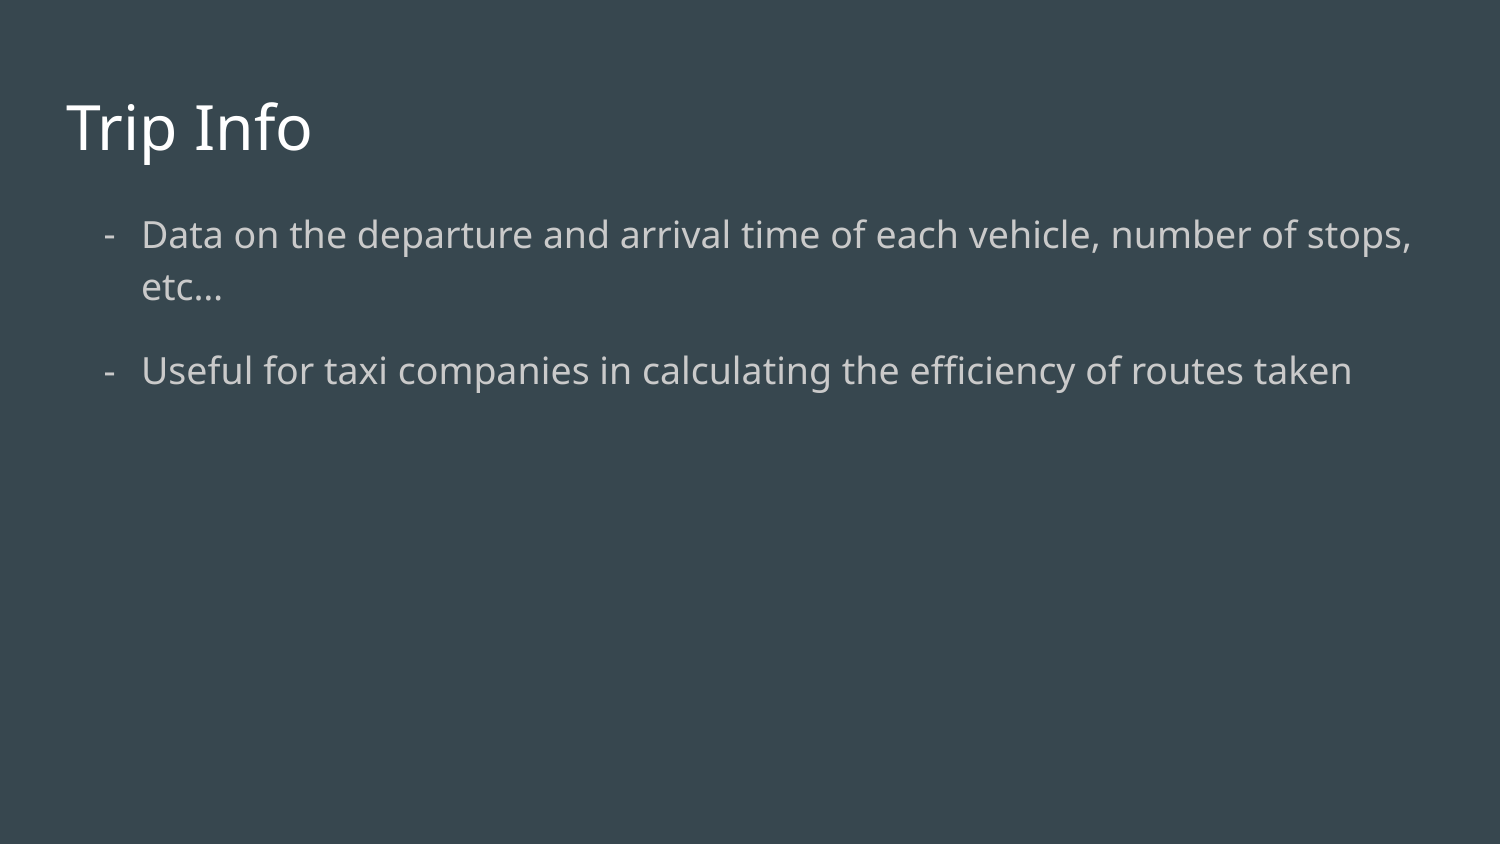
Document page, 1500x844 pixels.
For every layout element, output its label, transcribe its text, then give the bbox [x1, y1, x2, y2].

title Trip Info [51, 72, 1449, 167]
list Data on the departure and arrival time of each vehicle, number of stops, etc… Useful for taxi companies in calculating the efficiency of routes taken [51, 189, 1449, 750]
